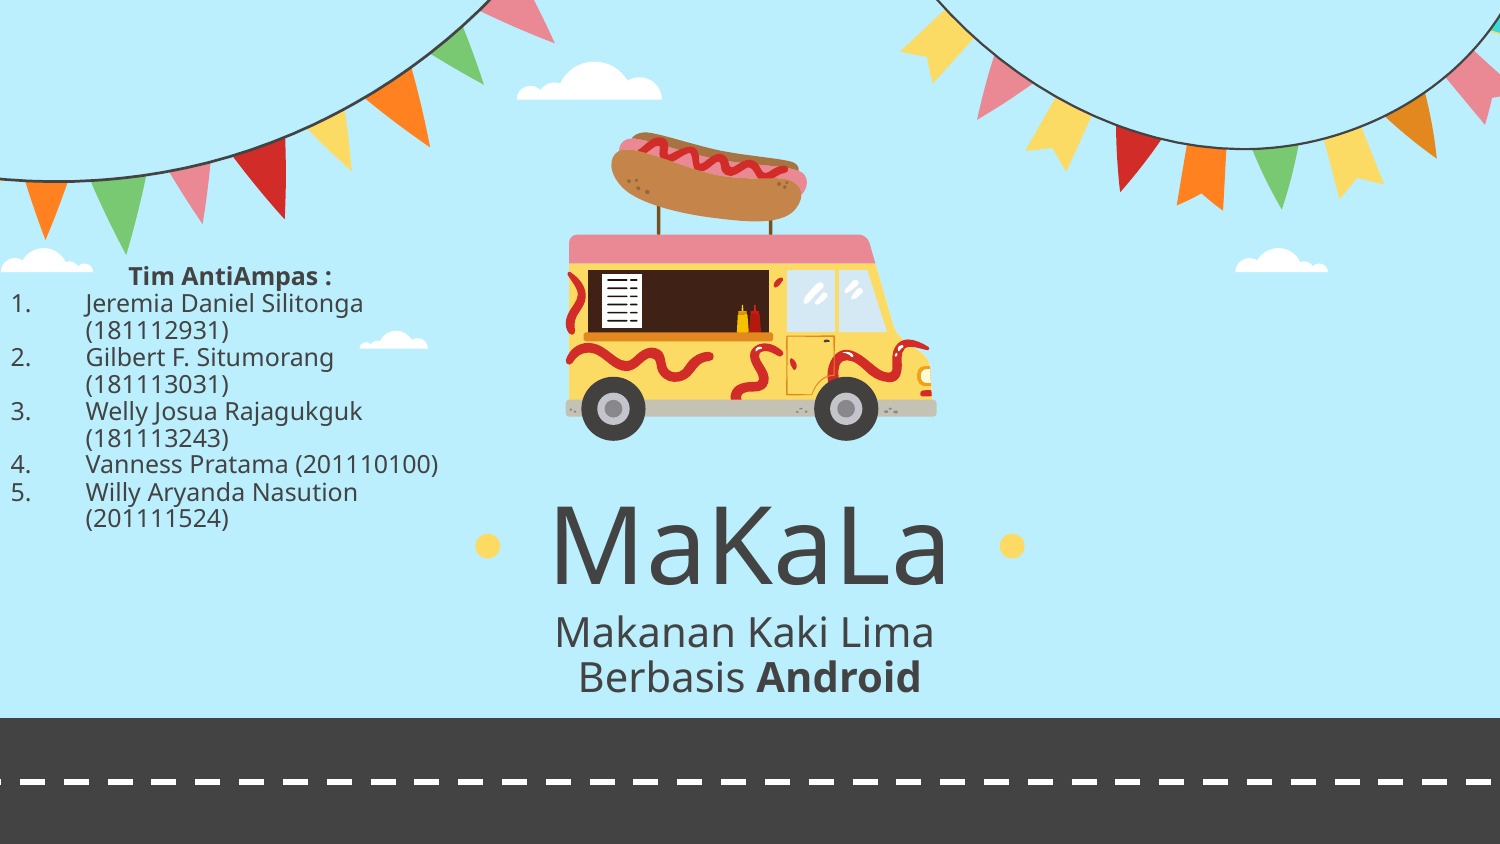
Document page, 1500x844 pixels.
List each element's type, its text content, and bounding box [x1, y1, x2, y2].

text_box [475, 533, 501, 559]
text_box Tim AntiAmpas : Jeremia Daniel Silitonga (181112931) Gilbert F. Situmorang (181113031) Welly Josua Rajagukguk (181113243) Vanness Pratama (201110100) Willy Aryanda Nasution (201111524) [0, 264, 466, 441]
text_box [899, 0, 1500, 211]
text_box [0, 0, 555, 256]
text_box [562, 132, 938, 441]
text_box [999, 533, 1025, 559]
title MaKaLa [51, 457, 1449, 622]
subtitle Makanan Kaki Lima Berbasis Android [359, 596, 1141, 727]
